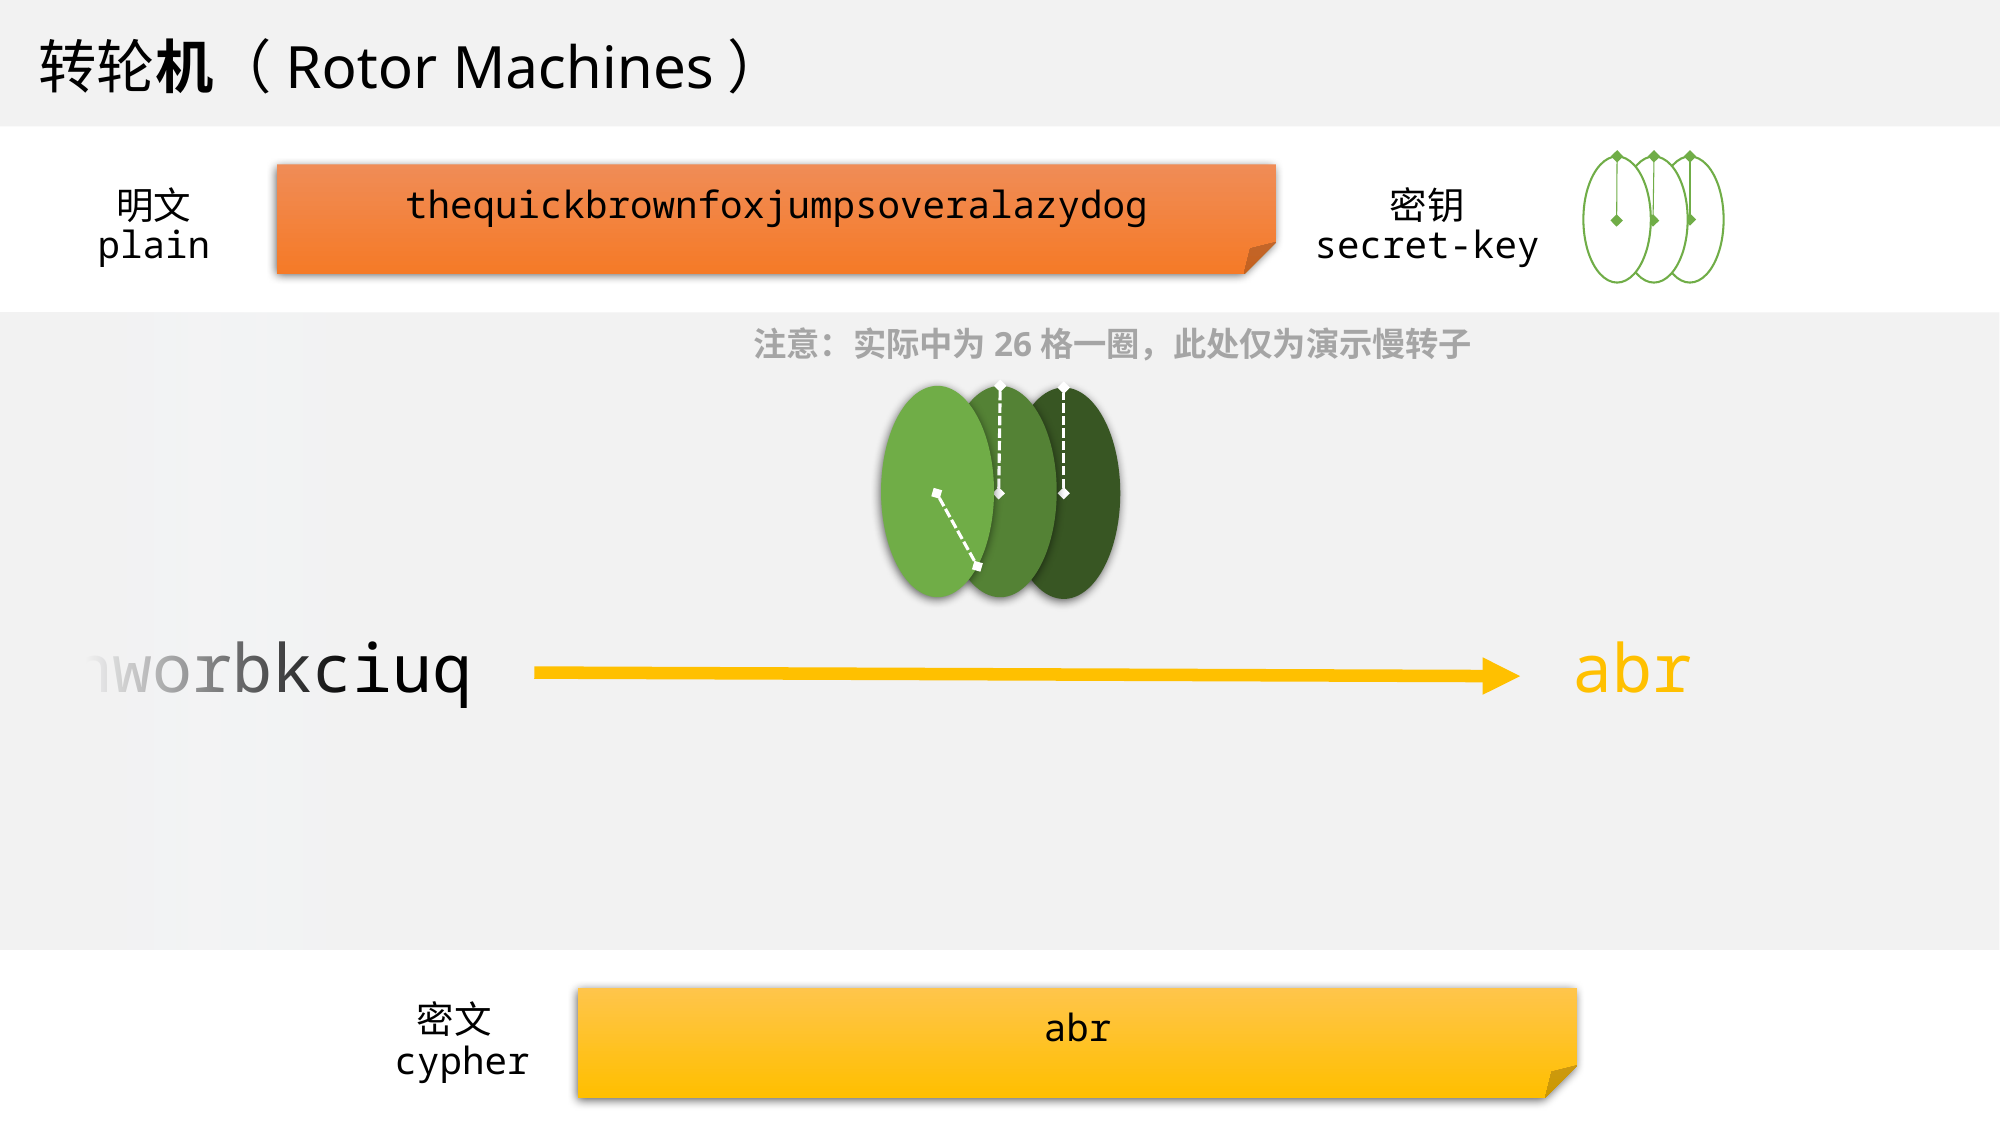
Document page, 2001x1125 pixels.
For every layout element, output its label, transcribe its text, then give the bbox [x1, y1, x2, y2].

text_box 转轮机（Rotor Machines） [23, 22, 801, 108]
text_box abr [1558, 618, 1828, 714]
text_box cypher [379, 1030, 545, 1090]
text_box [1583, 156, 1724, 283]
text_box 密文 [402, 988, 507, 1048]
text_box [936, 493, 978, 567]
text_box [976, 386, 1057, 598]
text_box [0, 311, 356, 951]
text_box plain [82, 213, 226, 274]
text_box godyzalarevospmujxofnworbkciuq [356, 618, 487, 714]
text_box 明文 [101, 175, 207, 235]
text_box [881, 385, 995, 598]
text_box abr [577, 987, 1578, 1098]
text_box 注意：实际中为26格一圈，此处仅为演示慢转子 [738, 315, 1534, 371]
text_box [534, 672, 1521, 677]
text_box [1298, 175, 1556, 275]
text_box [1037, 388, 1063, 455]
text_box [1038, 388, 1121, 599]
text_box [973, 386, 998, 447]
text_box thequickbrownfoxjumpsoveralazydog [276, 164, 1277, 275]
text_box [0, 0, 2000, 128]
text_box [356, 311, 2000, 951]
